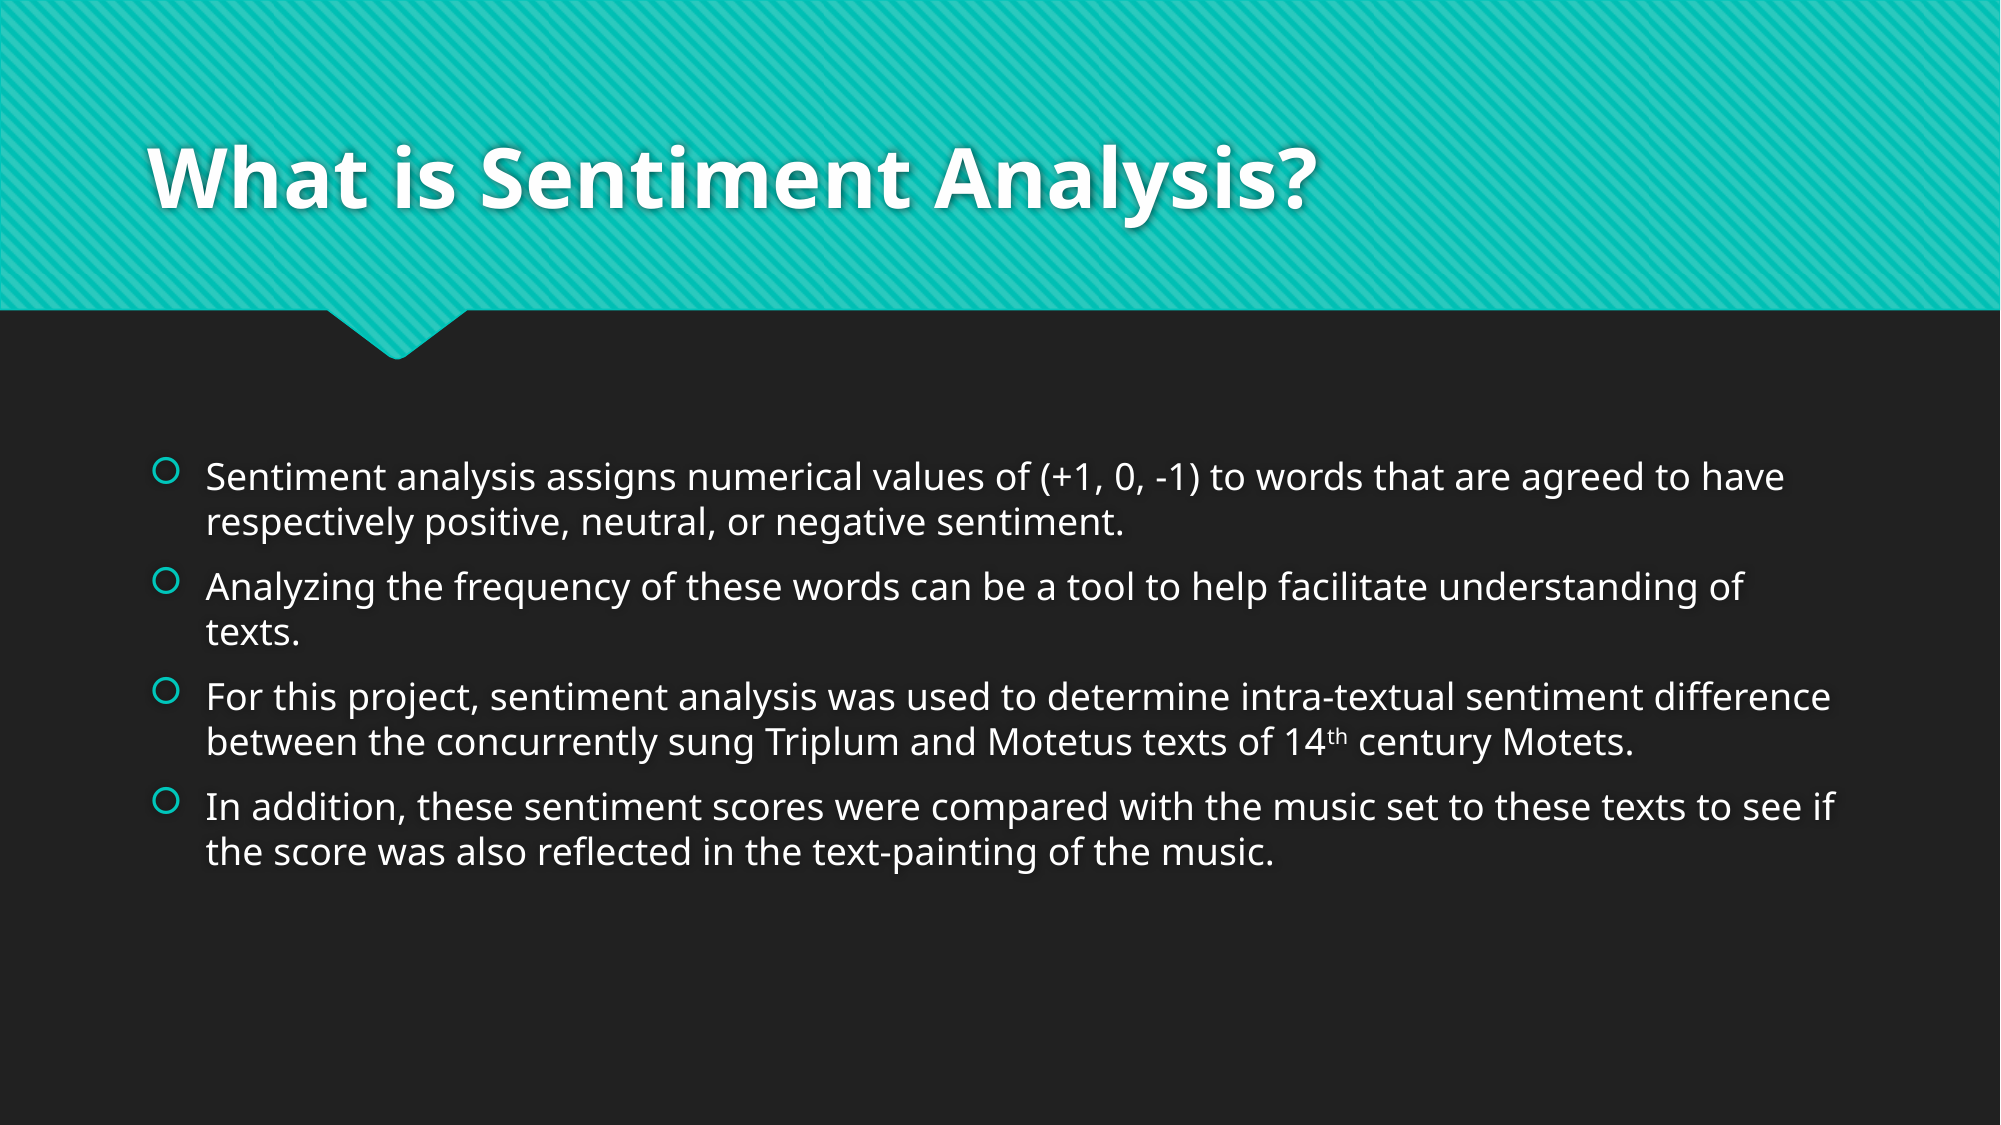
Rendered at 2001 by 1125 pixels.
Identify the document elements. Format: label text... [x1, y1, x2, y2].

list Sentiment analysis assigns numerical values of (+1, 0, -1) to words that are agreed to have respectively positive, neutral, or negative sentiment. Analyzing the frequency of these words can be a tool to help facilitate understanding of texts. For this project, sentiment analysis was used to determine intra-textual sentiment difference between the concurrently sung Triplum and Motetus texts of 14th century Motets. In addition, these sentiment scores were compared with the music set to these texts to see if the score was also reflected in the text-painting of the music. [134, 364, 1866, 962]
title What is Sentiment Analysis? [132, 73, 1868, 233]
